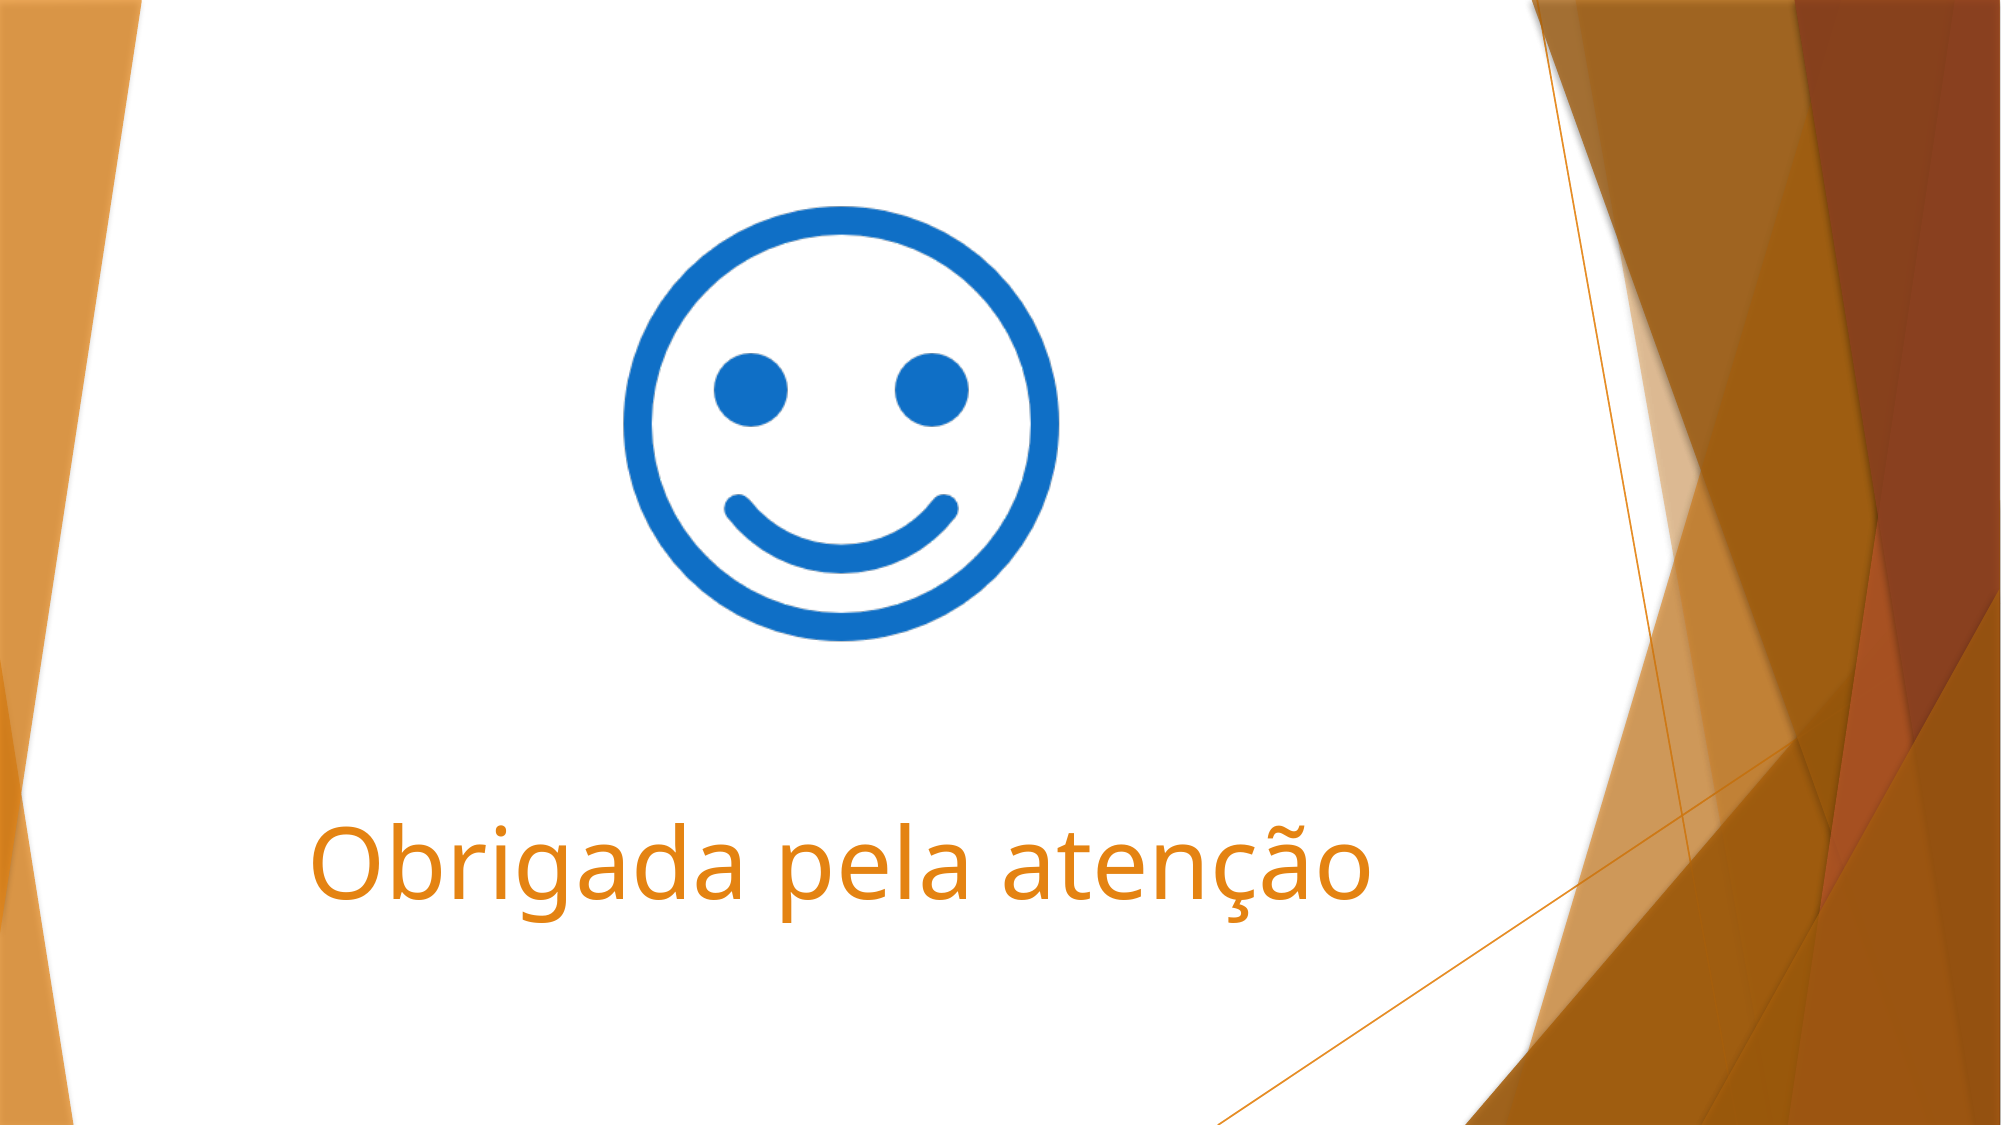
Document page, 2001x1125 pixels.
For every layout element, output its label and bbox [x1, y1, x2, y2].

text_box [0, 0, 2000, 1125]
picture [570, 152, 1113, 695]
